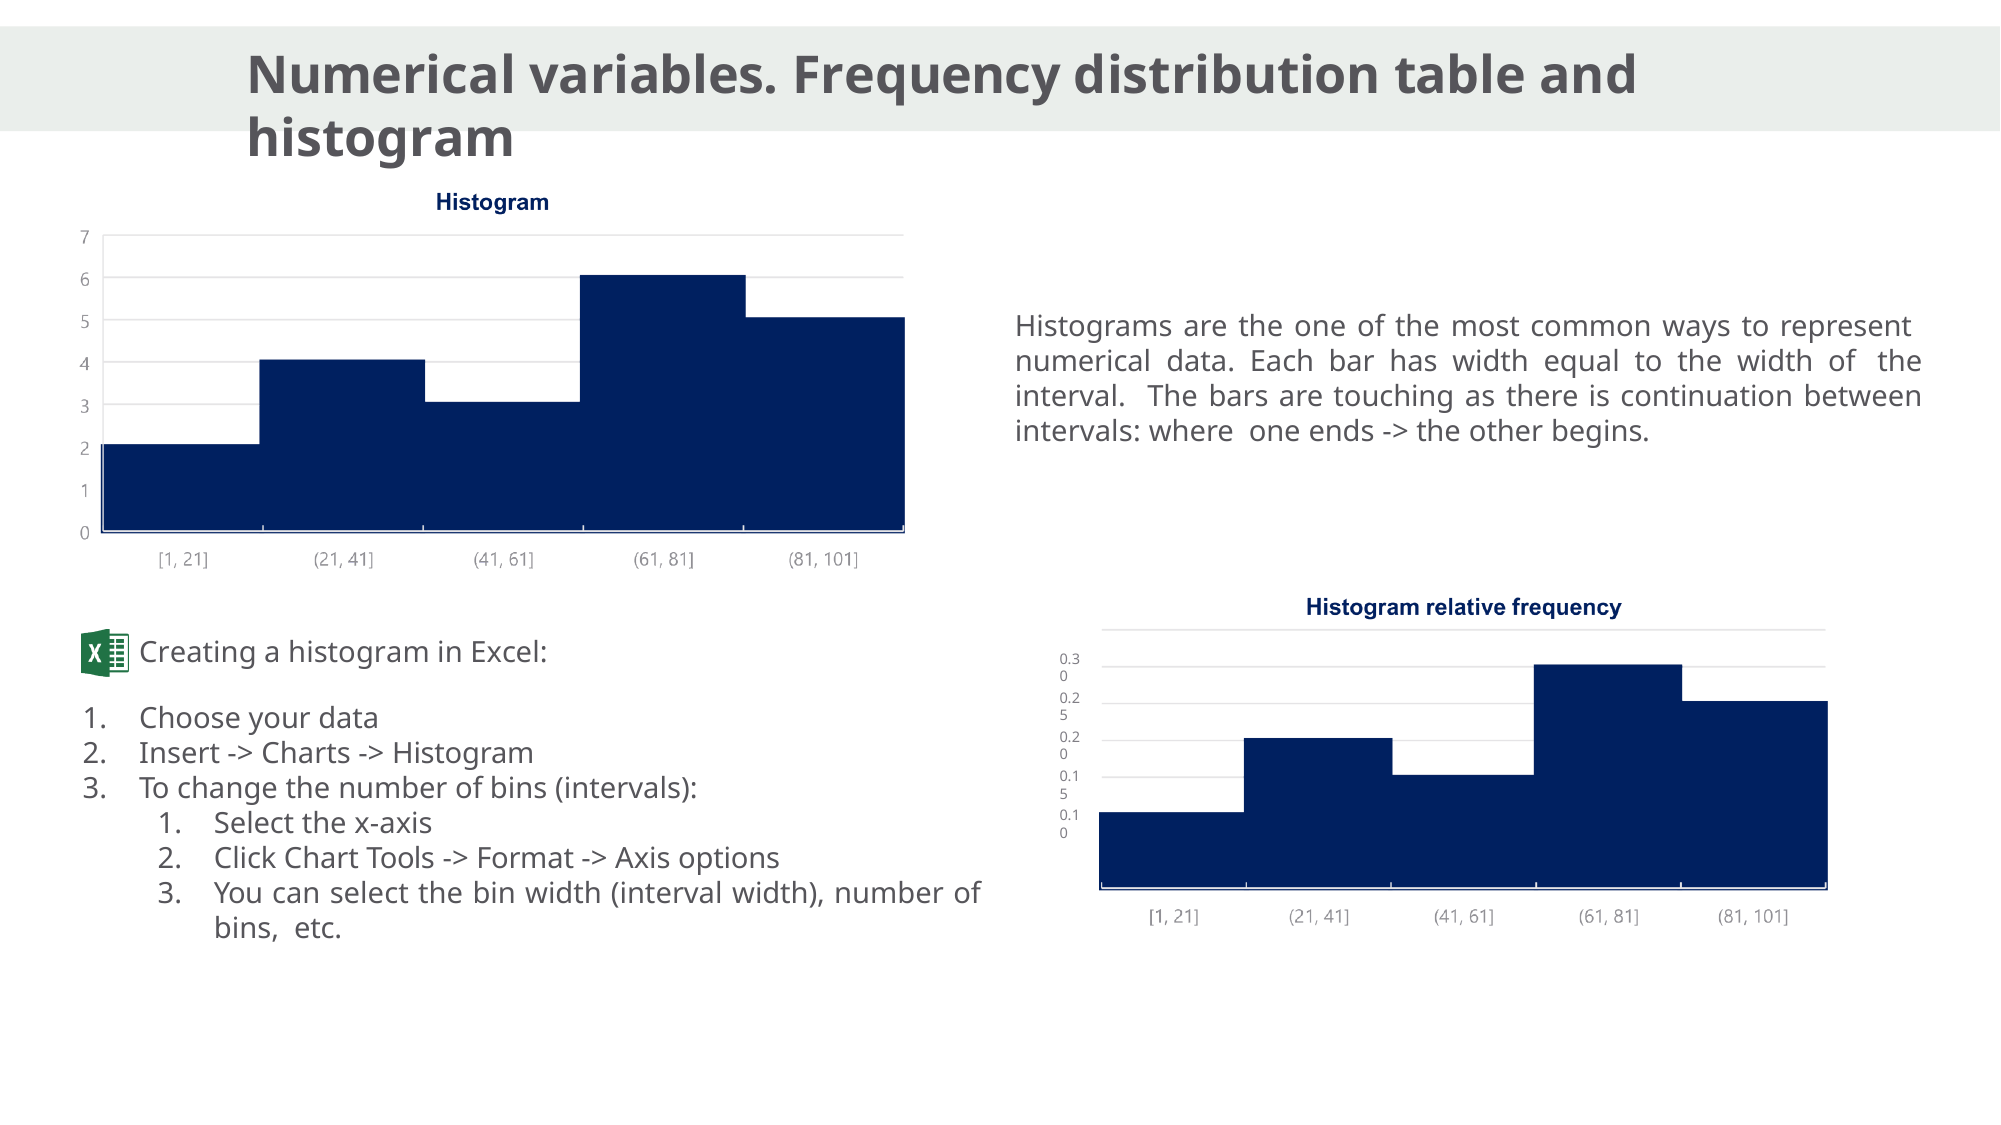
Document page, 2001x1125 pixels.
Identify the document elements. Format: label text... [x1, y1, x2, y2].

text_box Creating a histogram in Excel: Choose your data Insert -> Charts -> Histogram To change the number of bins (intervals): Select the x-axis Click Chart Tools -> Format -> Axis options You can select the bin width (interval width), number of bins, etc. [80, 630, 991, 945]
text_box 0.10 [1057, 804, 1089, 842]
text_box 0.15 [1057, 765, 1089, 802]
picture [78, 192, 905, 570]
text_box 0.20 [1057, 725, 1089, 763]
text_box Histograms are the one of the most common ways to represent numerical data. Each bar has width equal to the width of the interval. The bars are touching as there is continuation between intervals: where one ends -> the other begins. [1013, 305, 1924, 448]
text_box 0.30 [1057, 647, 1089, 685]
title Numerical variables. Frequency distribution table and histogram [243, 39, 1757, 230]
text_box 0.25 [1057, 686, 1089, 724]
picture [81, 629, 129, 677]
picture [1098, 597, 1828, 926]
